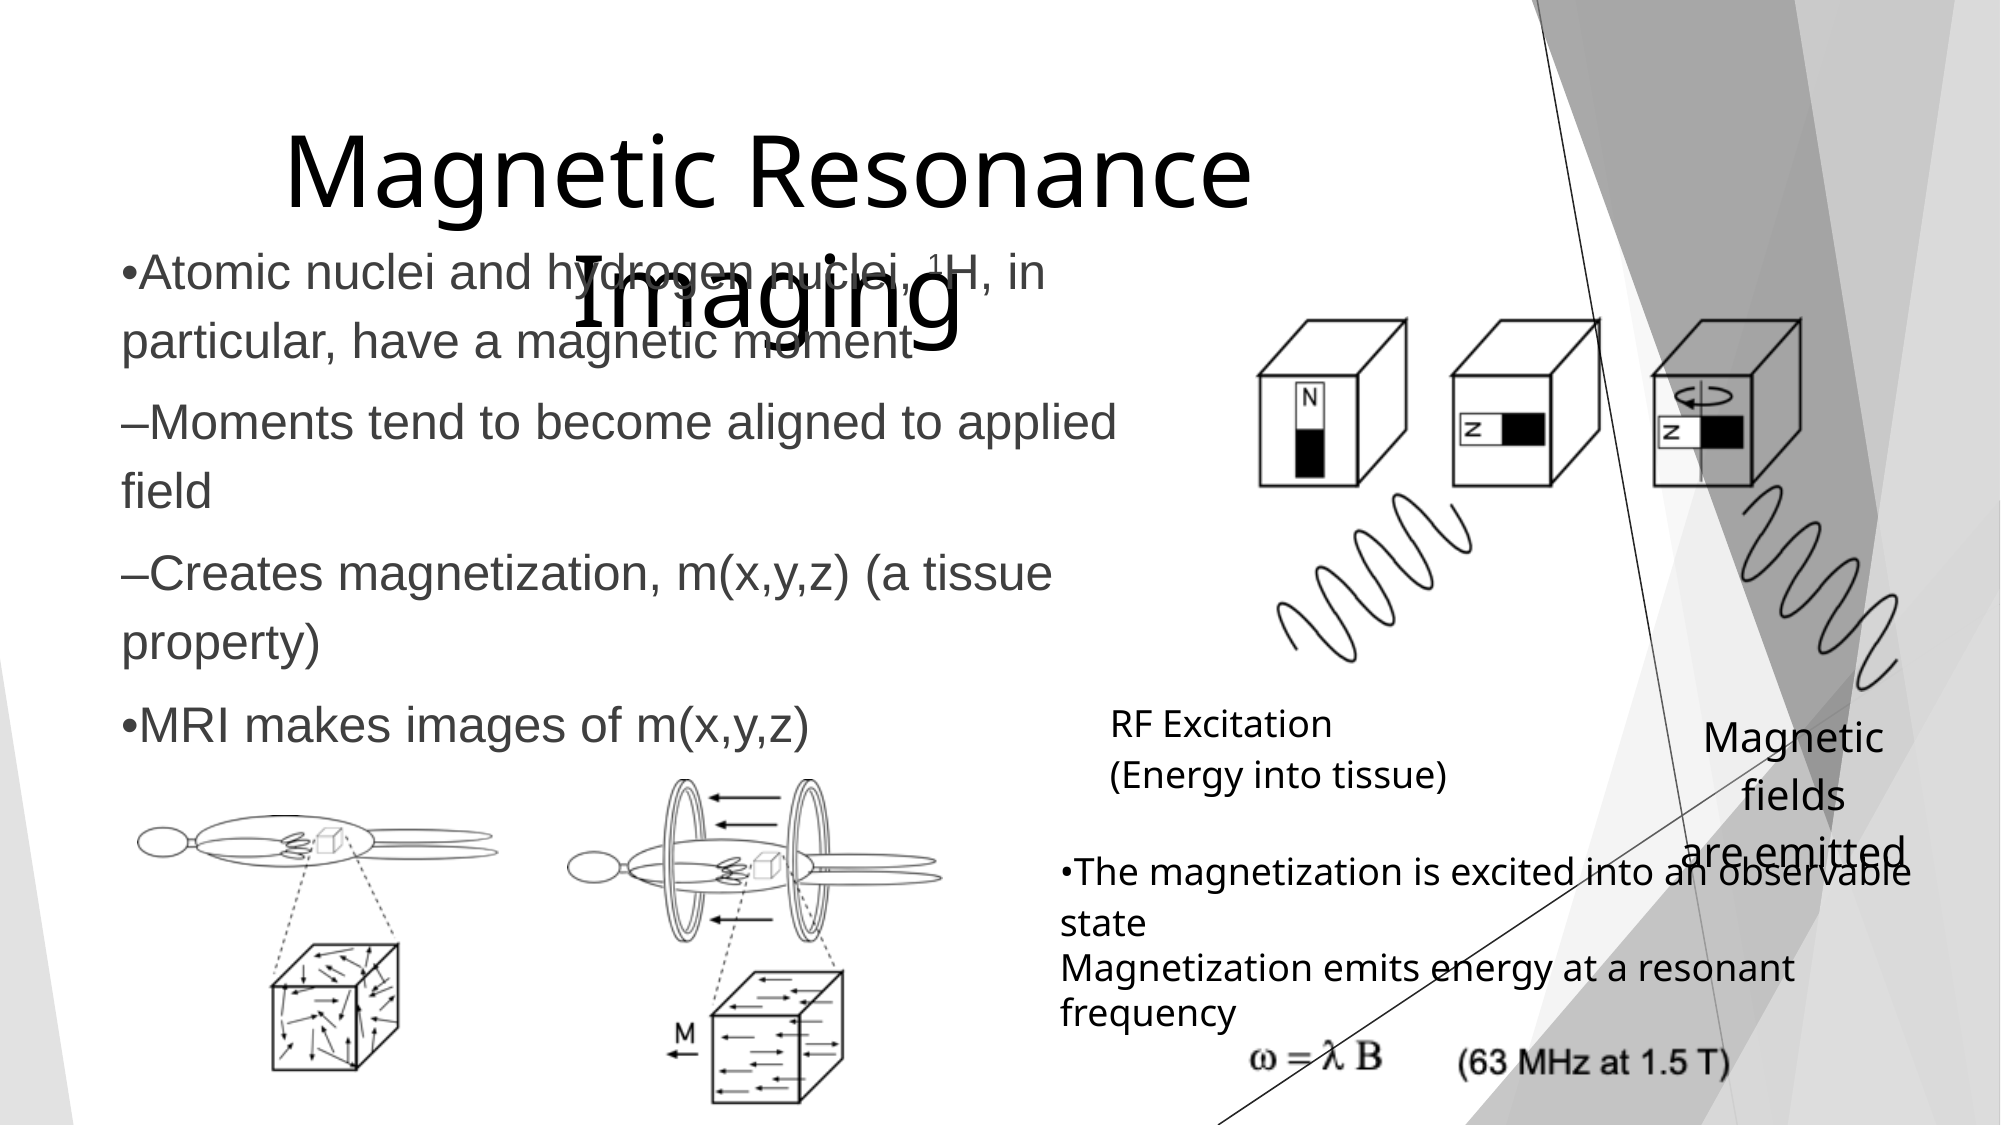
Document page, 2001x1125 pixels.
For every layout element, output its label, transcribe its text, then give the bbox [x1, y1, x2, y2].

picture [1255, 316, 1900, 692]
picture [567, 779, 943, 1107]
picture [137, 814, 499, 1074]
picture [1436, 1027, 1753, 1105]
text_box RF Excitation (Energy into tissue) [1094, 677, 1470, 816]
title Magnetic Resonance Imaging [111, 99, 1429, 252]
text_box •The magnetization is excited into an observable state Magnetization emits energy at a resonant frequency [1044, 825, 1967, 1004]
text_box •Atomic nuclei and hydrogen nuclei, 1H, in particular, have a magnetic moment –Moments tend to become aligned to applied field –Creates magnetization, m(x,y,z) (a tissue property) •MRI makes images of m(x,y,z) [106, 222, 1181, 883]
text_box Magnetic fields are emitted [1630, 688, 1957, 816]
picture [1224, 1013, 1413, 1105]
